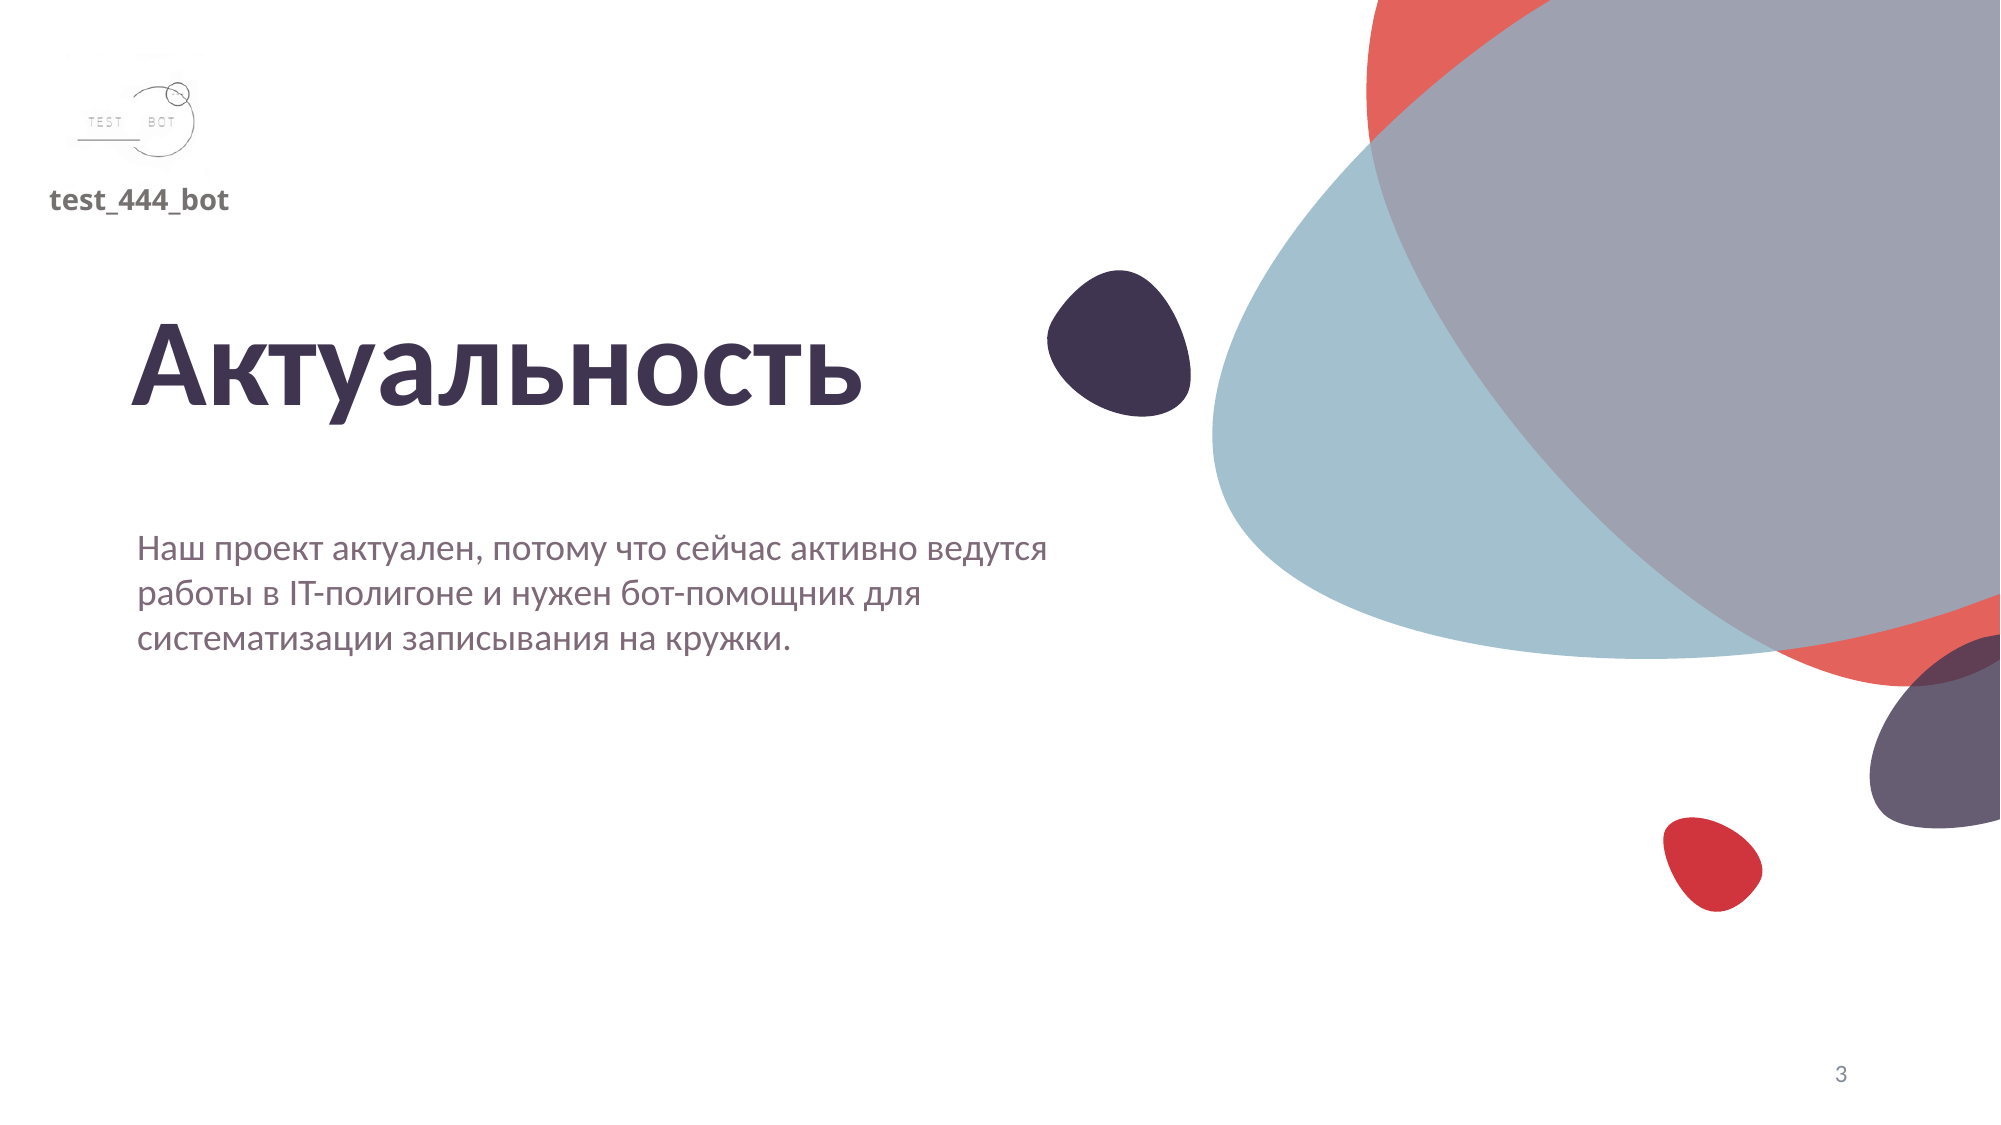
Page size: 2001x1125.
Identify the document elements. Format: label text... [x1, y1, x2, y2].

slide_number 3 [1412, 1042, 1863, 1103]
text_box Наш проект актуален, потому что сейчас активно ведутся работы в IT-полигоне и нужен бот-помощник для систематизации записывания на кружки. [122, 515, 1064, 755]
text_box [39, 54, 240, 260]
title Актуальность [116, 289, 1004, 441]
picture [66, 54, 209, 187]
